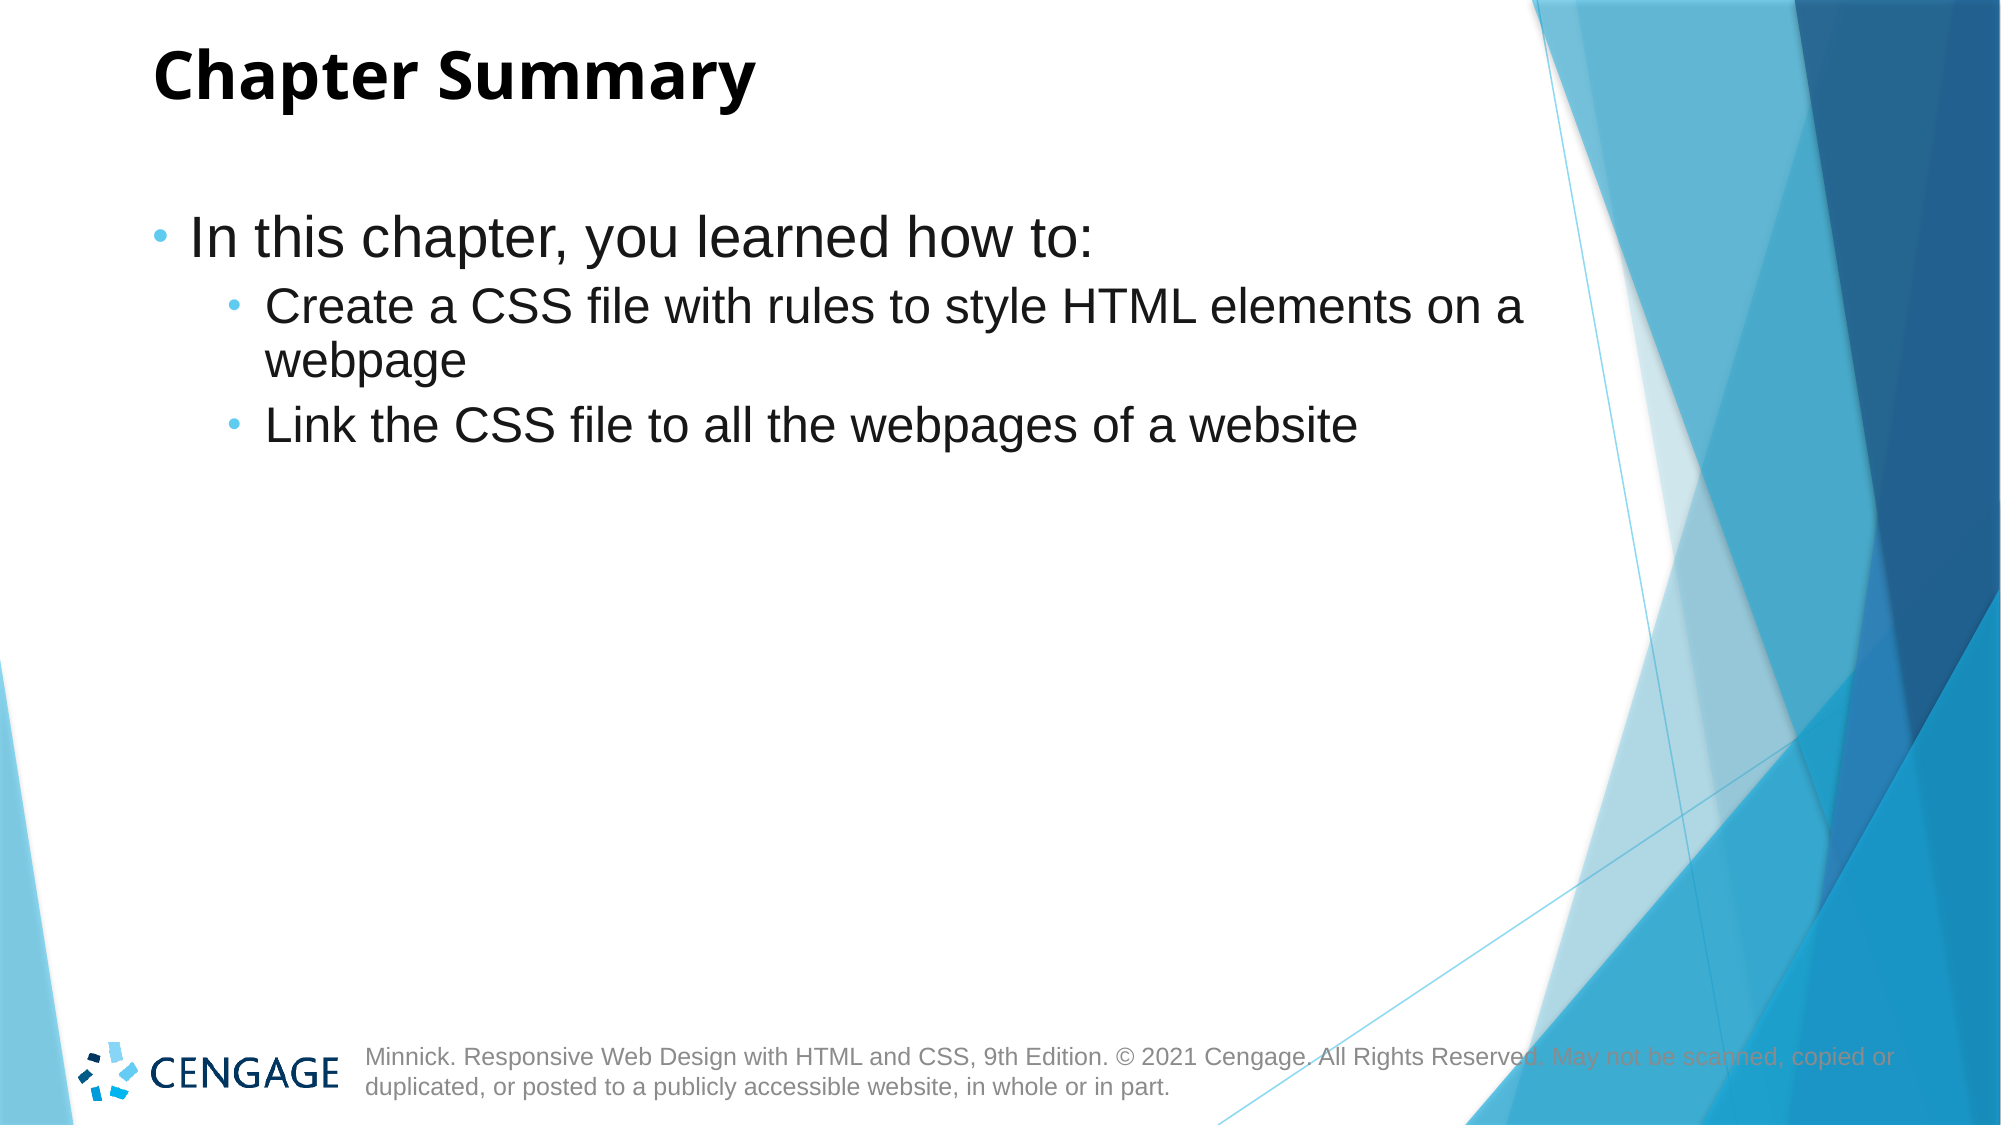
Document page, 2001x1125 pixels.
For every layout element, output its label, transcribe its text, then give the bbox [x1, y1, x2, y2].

picture [78, 1042, 338, 1101]
title Chapter Summary [137, 24, 1863, 175]
list In this chapter, you learned how to: Create a CSS file with rules to style HTML elements on a webpage Link the CSS file to all the webpages of a website [137, 200, 1713, 1024]
footer Minnick. Responsive Web Design with HTML and CSS, 9th Edition. © 2021 Cengage. All Rights Reserved. May not be scanned, copied or duplicated, or posted to a publicly accessible website, in whole or in part. [350, 1040, 1967, 1100]
